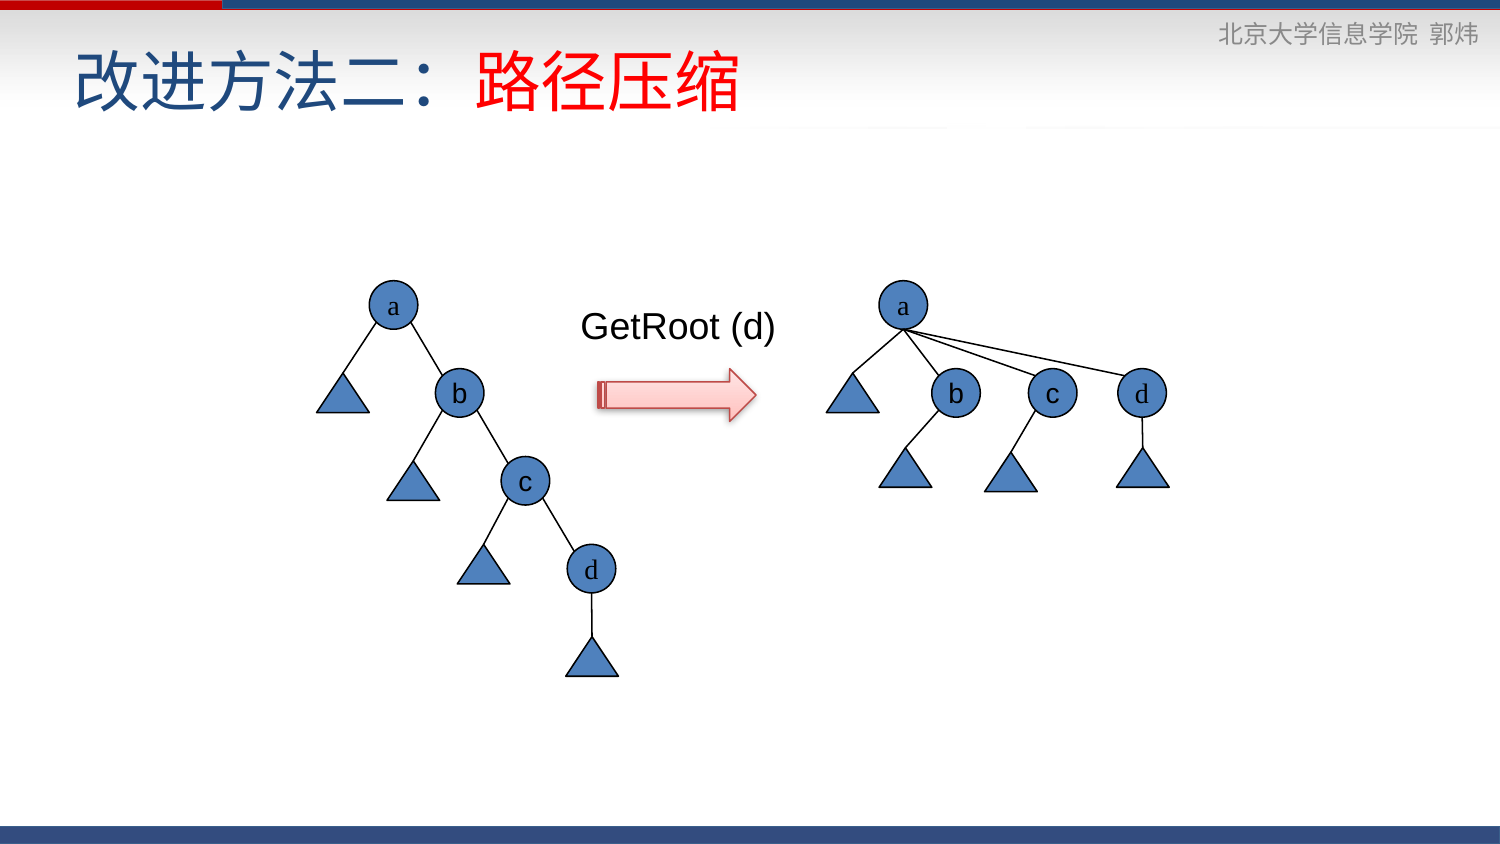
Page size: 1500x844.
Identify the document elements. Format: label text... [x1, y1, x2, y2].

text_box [531, 508, 586, 541]
text_box c [501, 456, 550, 506]
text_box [903, 411, 942, 446]
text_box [945, 286, 993, 419]
text_box a [369, 280, 418, 330]
text_box GetRoot (d) [565, 294, 871, 354]
text_box d [567, 544, 616, 593]
text_box d [1117, 368, 1167, 418]
text_box [316, 373, 370, 413]
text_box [465, 420, 520, 453]
text_box c [1042, 368, 1077, 418]
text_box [402, 420, 454, 451]
text_box [826, 377, 880, 413]
text_box b [435, 368, 484, 418]
title 改进方法二：路径压缩 [58, 14, 1430, 145]
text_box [990, 241, 1038, 418]
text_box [472, 508, 520, 534]
picture [0, 10, 1500, 129]
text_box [990, 426, 1038, 464]
text_box [457, 545, 511, 584]
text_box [1001, 418, 1045, 444]
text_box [855, 325, 901, 377]
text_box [897, 334, 940, 371]
text_box a [879, 280, 928, 329]
text_box [984, 471, 1038, 492]
text_box [597, 367, 757, 423]
text_box [565, 637, 619, 677]
text_box b [931, 379, 940, 409]
text_box [386, 461, 440, 501]
text_box [1116, 448, 1170, 488]
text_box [333, 330, 386, 365]
text_box [879, 454, 932, 488]
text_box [399, 332, 454, 365]
